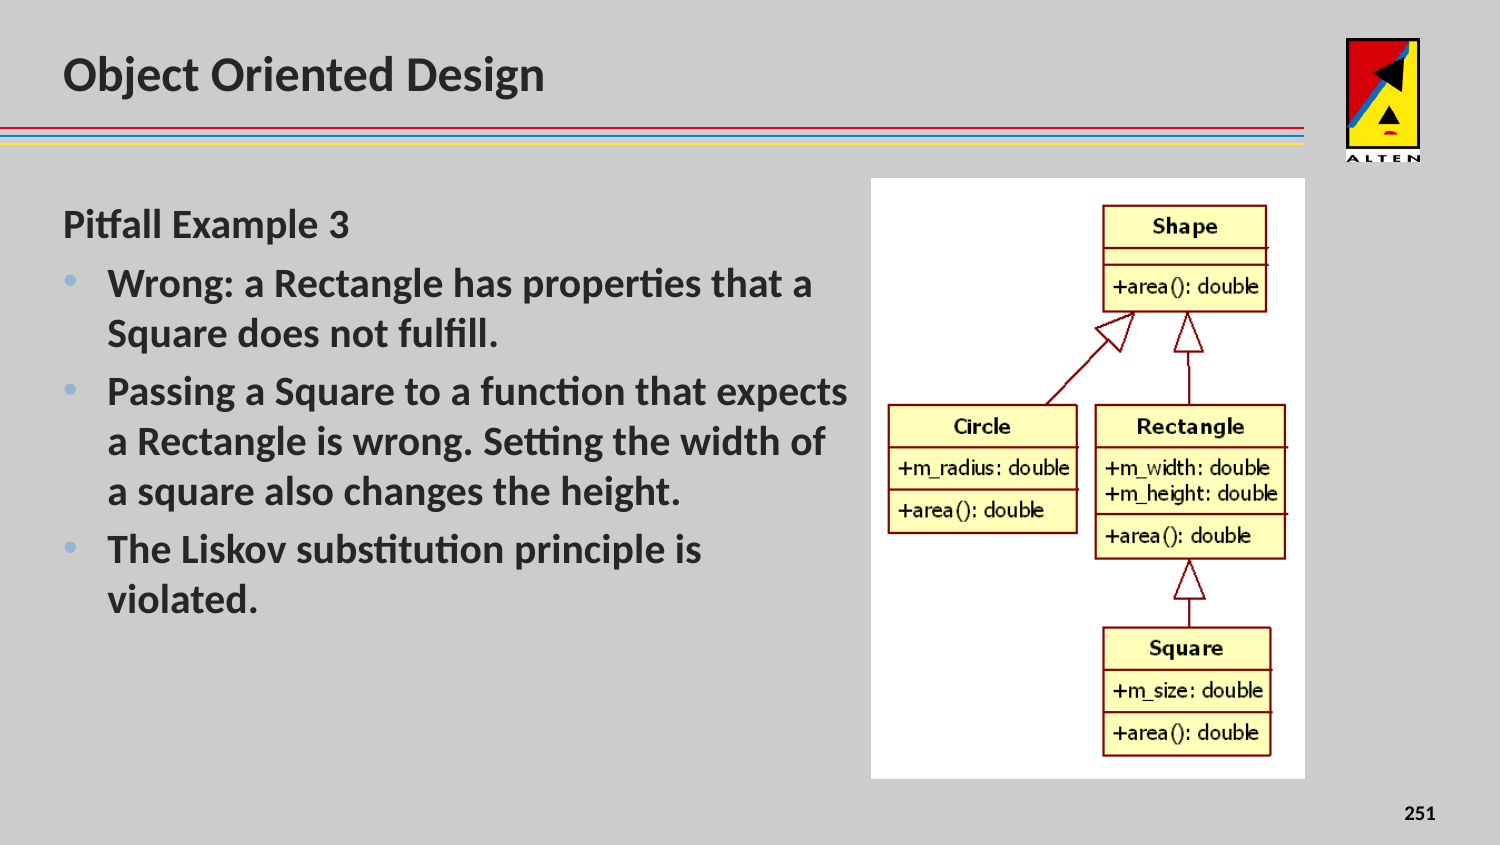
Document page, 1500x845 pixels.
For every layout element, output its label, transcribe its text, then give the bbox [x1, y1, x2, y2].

picture [871, 178, 1305, 780]
picture [1346, 38, 1420, 162]
list Pitfall Example 3 Wrong: a Rectangle has properties that a Square does not fulfill. Passing a Square to a function that expects a Rectangle is wrong. Setting the width of a square also changes the height. The Liskov substitution principle is violated. [62, 196, 854, 632]
picture [0, 138, 1304, 145]
picture [0, 127, 1304, 134]
slide_number 179 [1322, 778, 1437, 845]
title Object Oriented Design [63, 15, 1305, 128]
